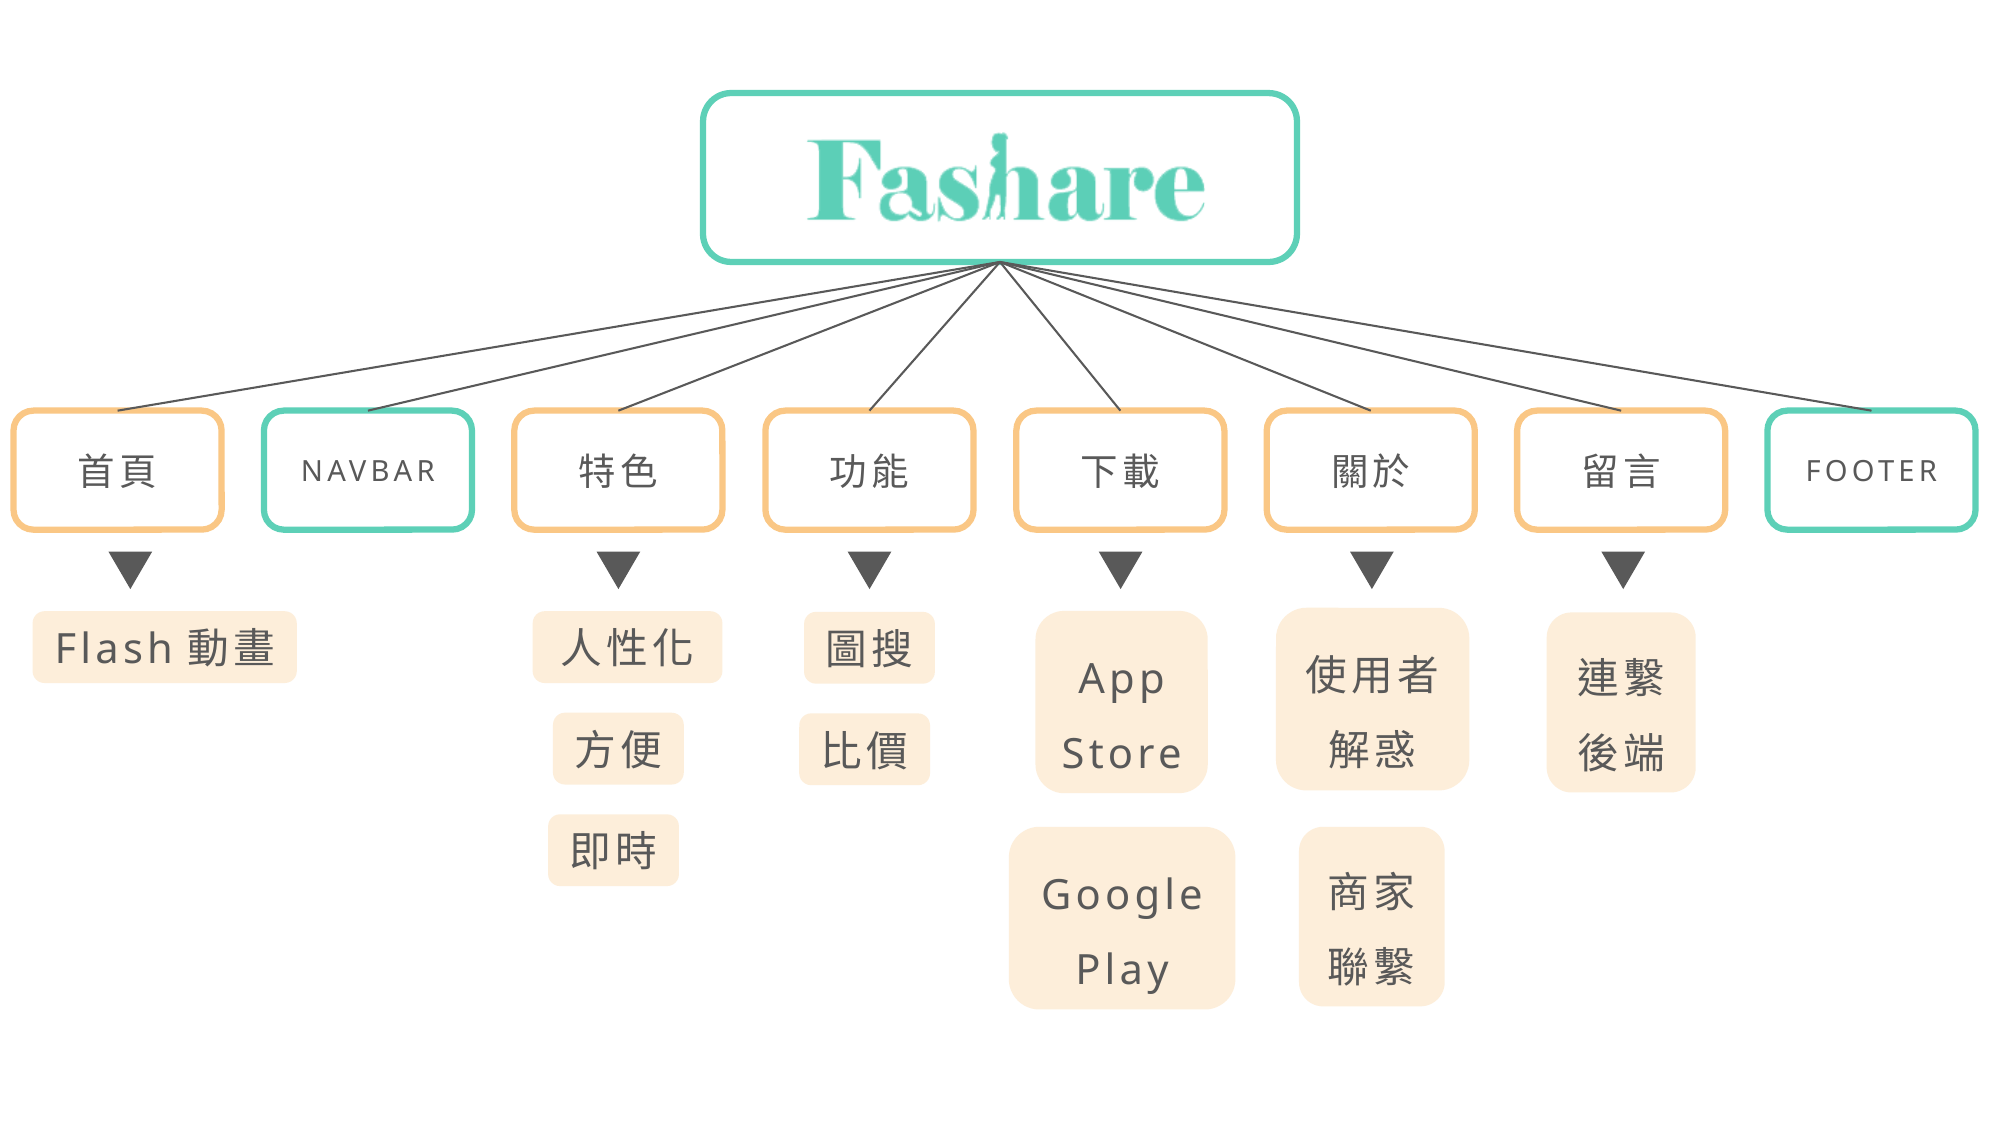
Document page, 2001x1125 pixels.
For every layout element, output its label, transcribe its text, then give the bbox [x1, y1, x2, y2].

text_box 功能 [764, 415, 975, 531]
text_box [117, 261, 367, 411]
text_box 留言 [1516, 411, 1727, 531]
text_box 連繫 後端 [1546, 612, 1696, 793]
text_box 商家 聯繫 [1298, 826, 1445, 1007]
picture [752, 0, 1259, 415]
text_box NAVBAR [262, 411, 474, 531]
text_box 使用者 解惑 [1275, 607, 1470, 791]
text_box [1599, 550, 1647, 592]
text_box [594, 550, 643, 592]
text_box FOOTER [1766, 409, 1977, 531]
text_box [618, 261, 752, 411]
text_box [106, 550, 154, 592]
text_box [1259, 261, 1872, 411]
text_box [1348, 550, 1396, 592]
text_box App Store [1035, 610, 1208, 794]
text_box Google Play [1008, 826, 1236, 1010]
text_box Flash動畫 [32, 611, 297, 684]
text_box [845, 550, 894, 592]
text_box [1096, 550, 1145, 592]
text_box 圖搜 [804, 611, 935, 684]
text_box 即時 [548, 814, 679, 887]
text_box [701, 91, 752, 261]
text_box 方便 [552, 712, 684, 785]
text_box 關於 [1265, 411, 1476, 531]
text_box 人性化 [532, 611, 723, 684]
text_box [1259, 92, 1299, 261]
text_box 特色 [513, 411, 724, 531]
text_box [367, 261, 618, 411]
text_box 首頁 [12, 409, 223, 531]
text_box 下載 [1015, 415, 1226, 531]
text_box 比價 [799, 713, 931, 786]
